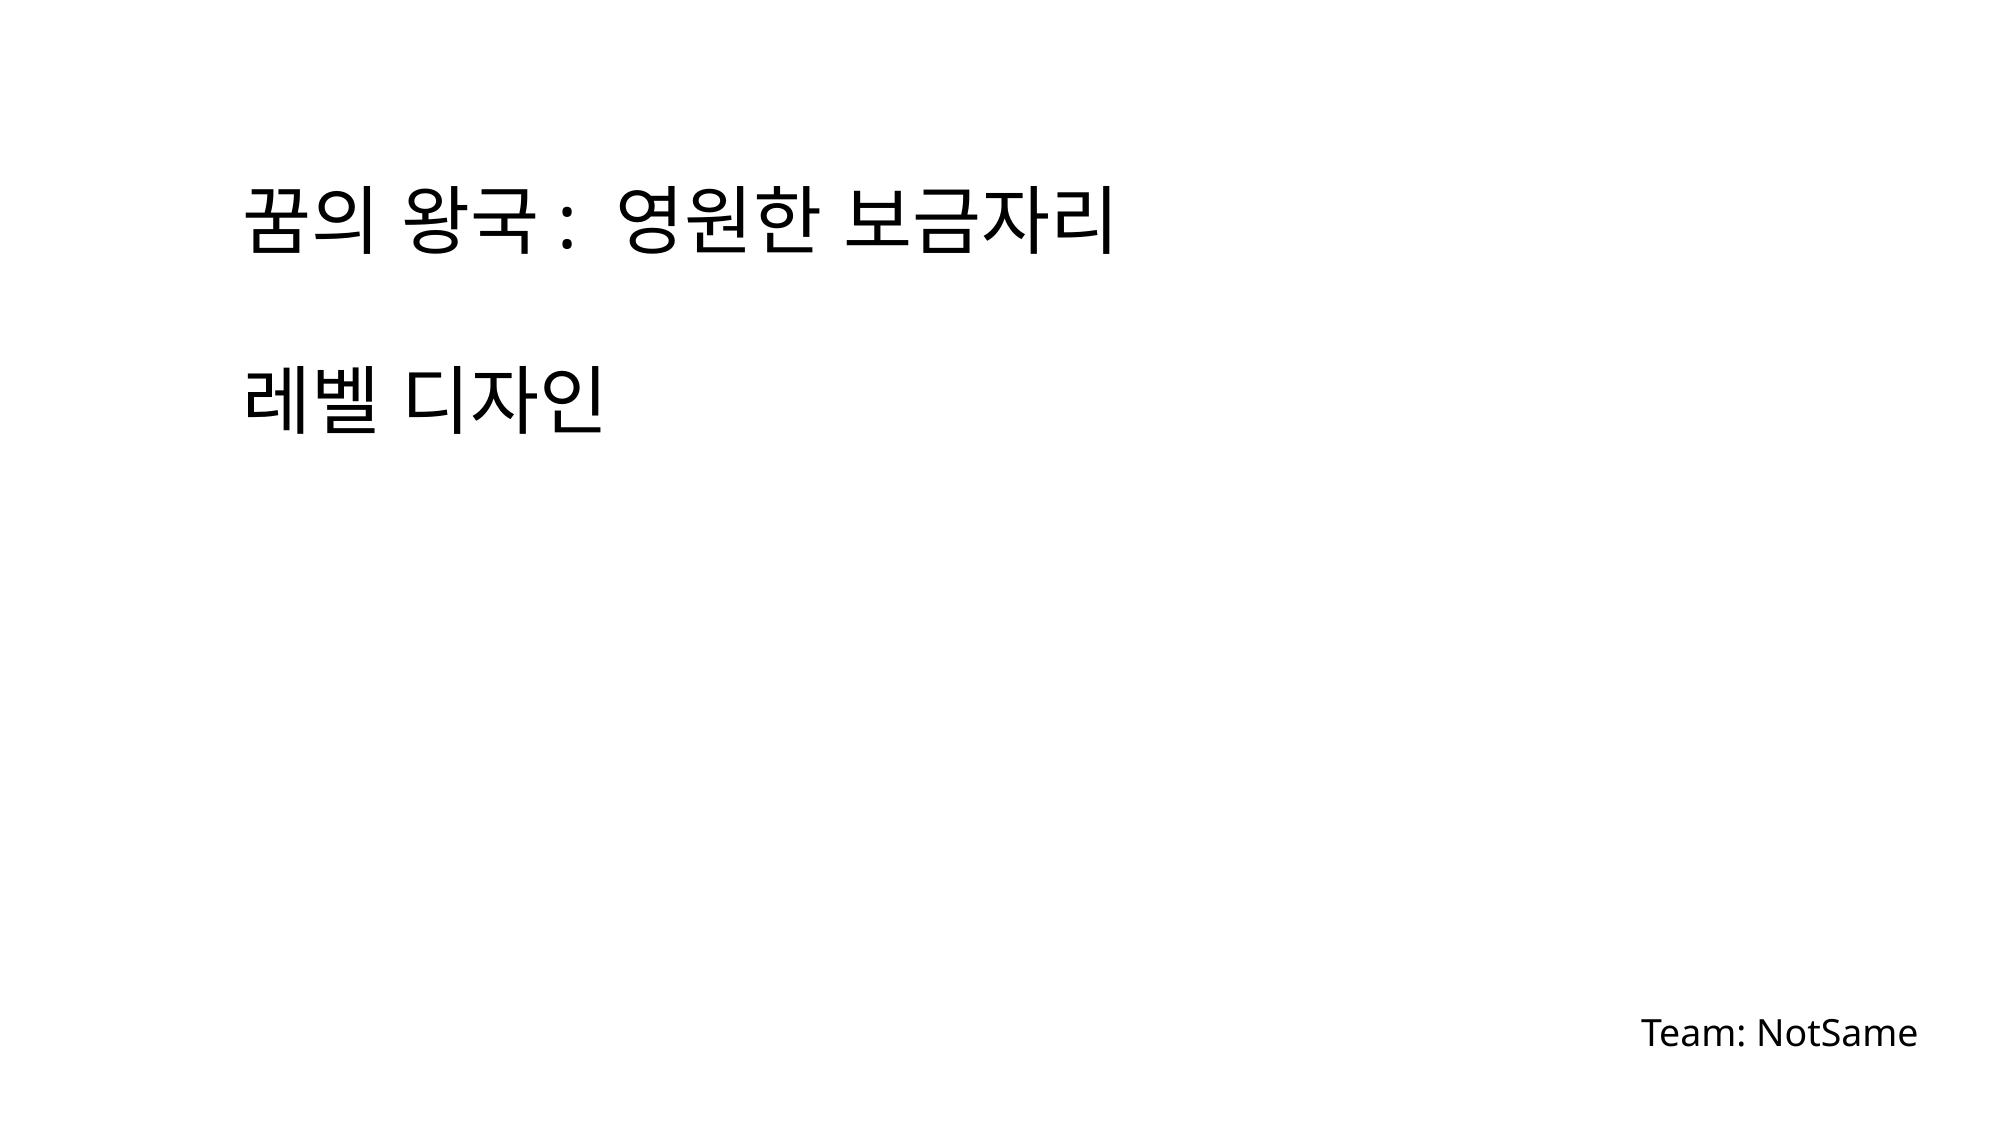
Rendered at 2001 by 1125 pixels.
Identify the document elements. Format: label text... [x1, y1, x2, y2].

text_box Team: NotSame [1616, 1001, 1944, 1062]
text_box 꿈의 왕국: 영원한 보금자리 레벨 디자인 [228, 166, 1309, 452]
